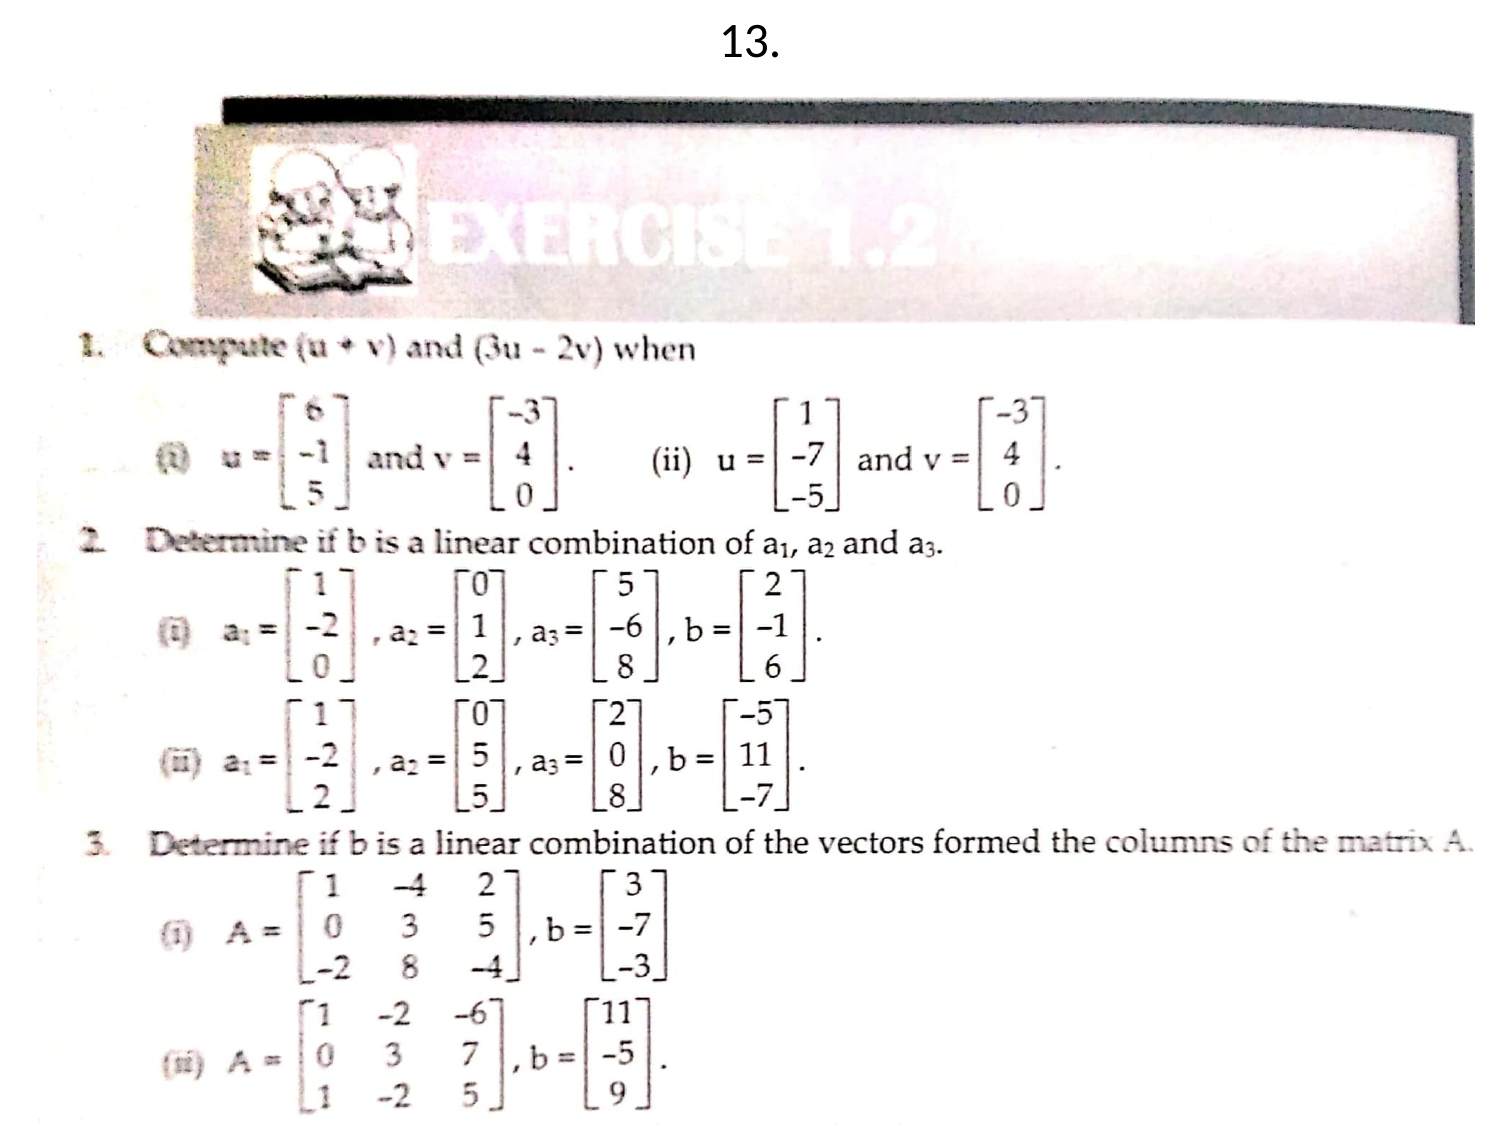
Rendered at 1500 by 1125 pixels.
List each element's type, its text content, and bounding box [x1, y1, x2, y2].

title 13. [75, 0, 1425, 75]
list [37, 87, 1476, 1125]
